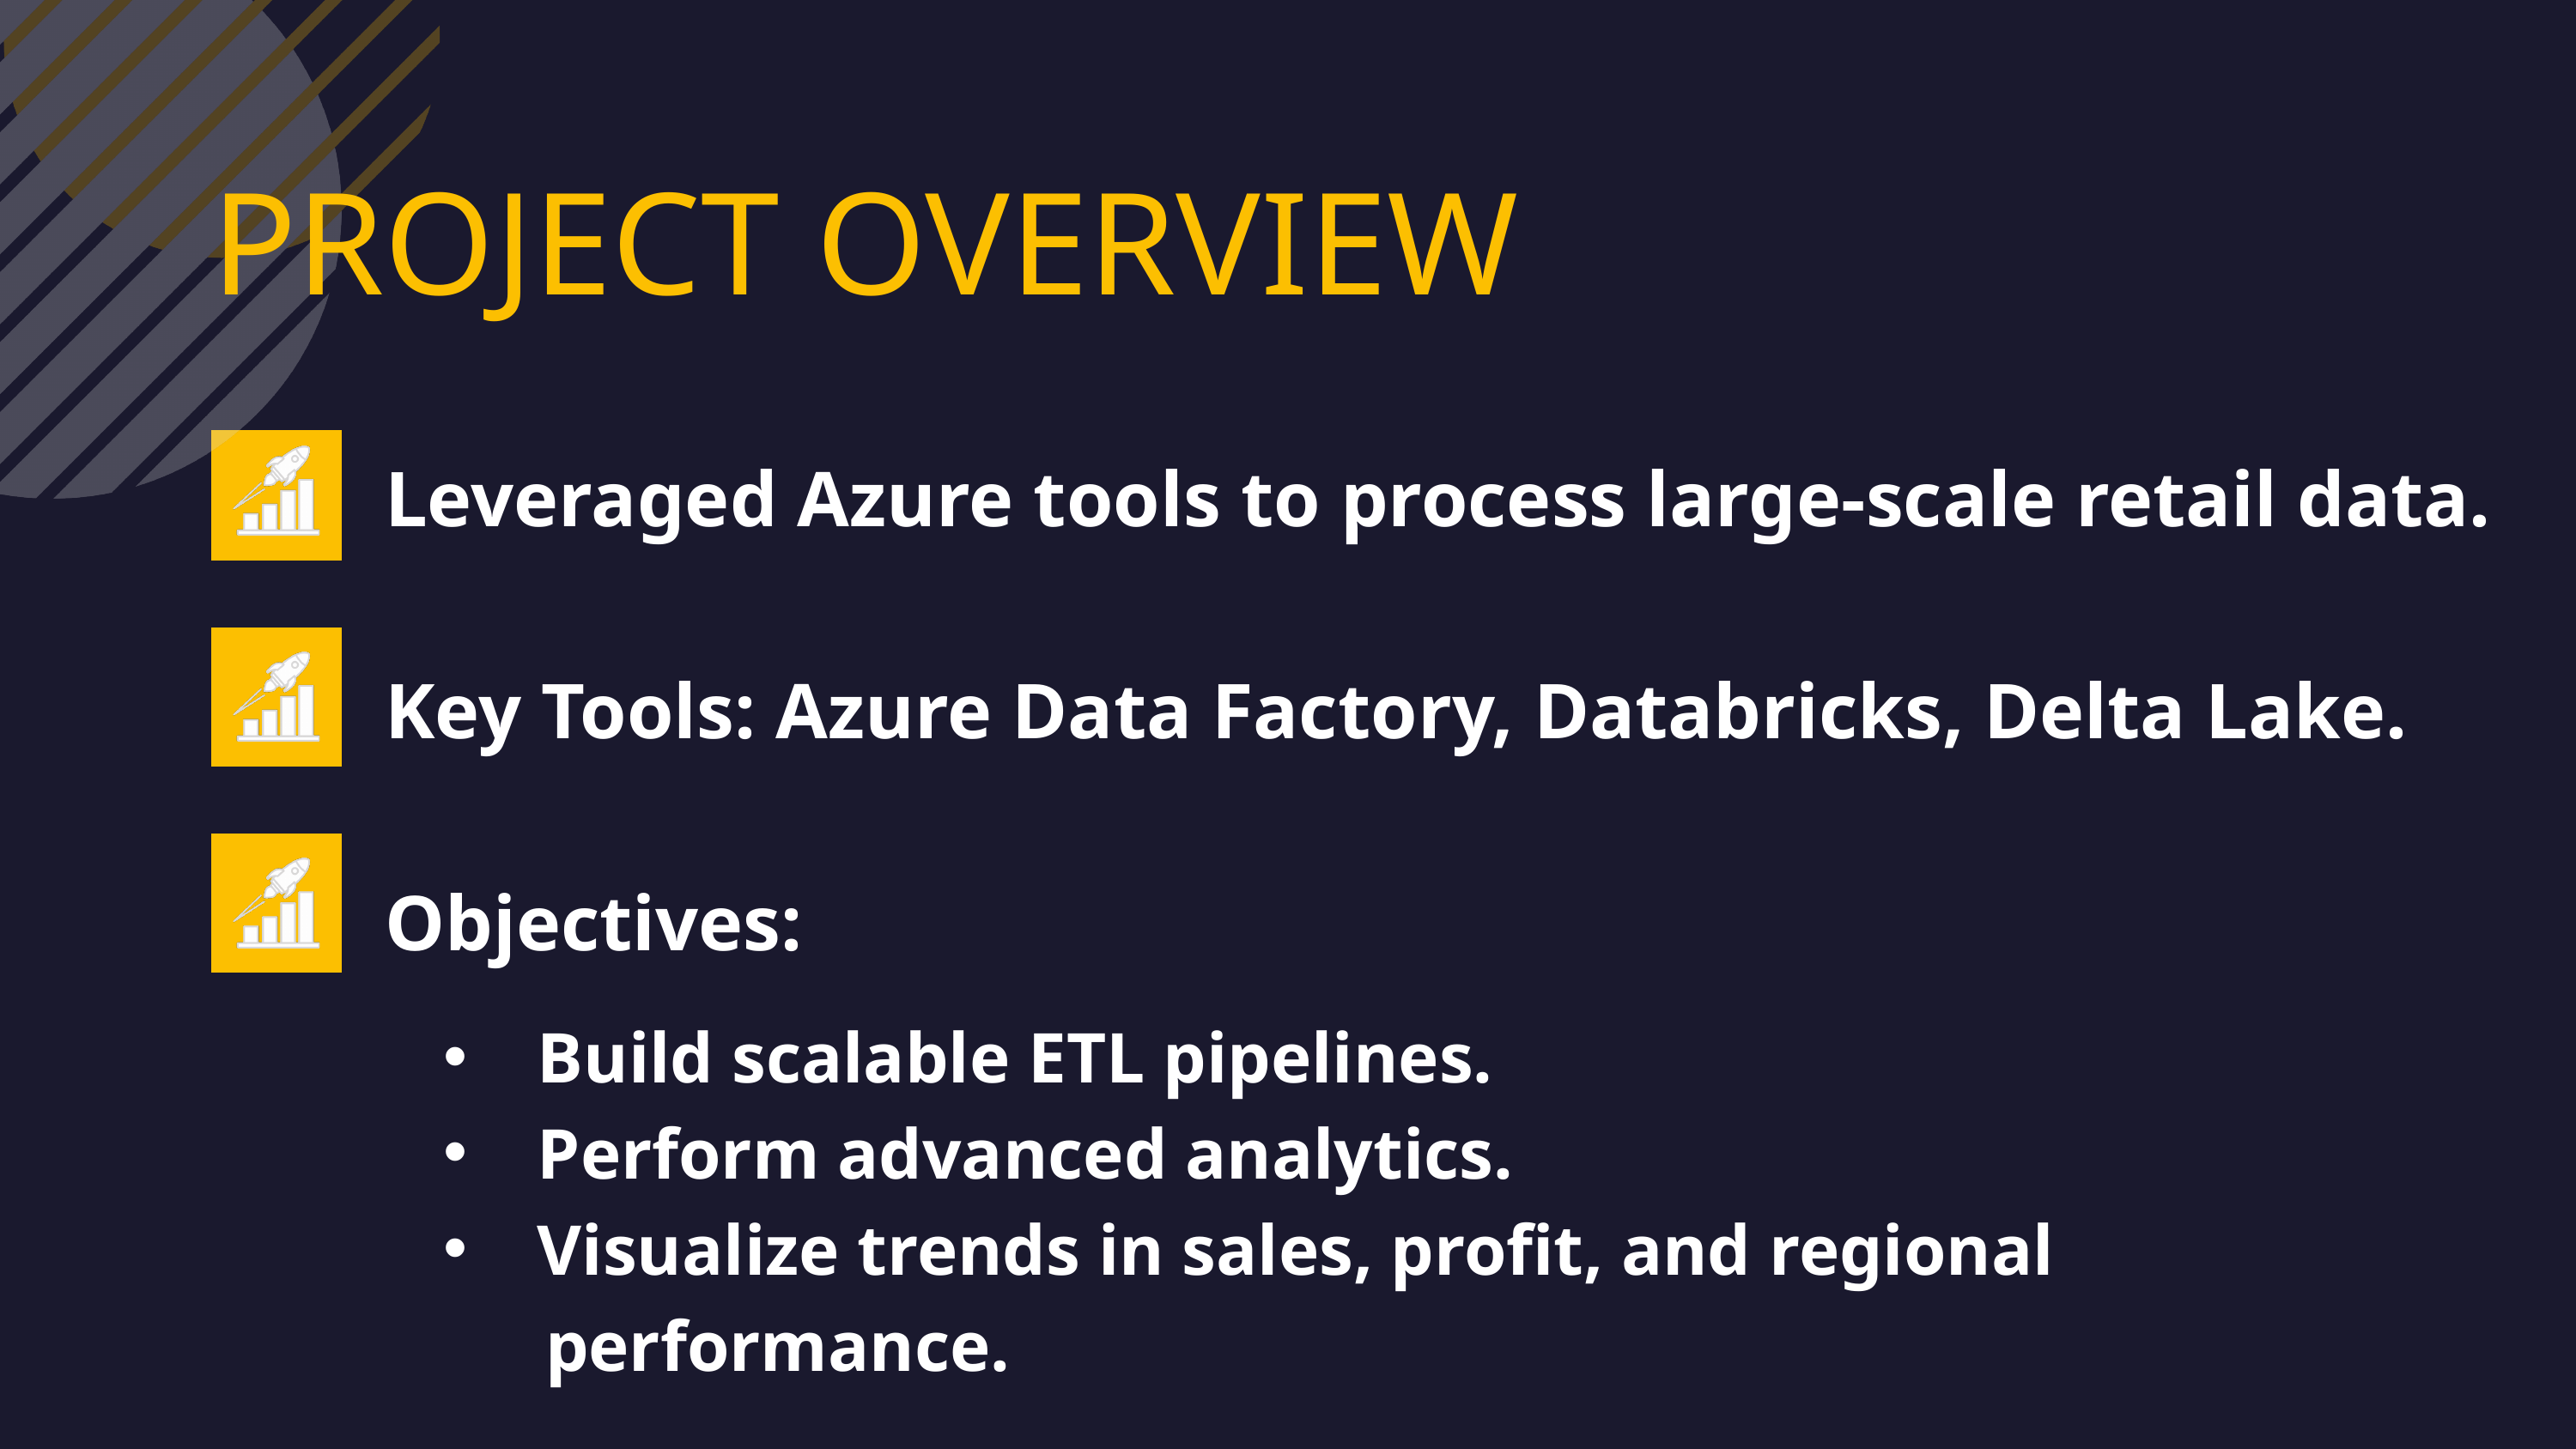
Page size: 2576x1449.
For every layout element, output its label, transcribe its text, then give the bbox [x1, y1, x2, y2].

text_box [210, 627, 343, 767]
text_box PROJECT OVERVIEW [211, 181, 2045, 324]
text_box Leveraged Azure tools to process large-scale retail data. Key Tools: Azure Data Factory, Databricks, Delta Lake. Objectives: Build scalable ETL pipelines. Perform advanced analytics. Visualize trends in sales, profit, and regional performance. [385, 435, 2546, 1449]
text_box [0, 0, 440, 500]
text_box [210, 833, 343, 973]
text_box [210, 429, 343, 561]
